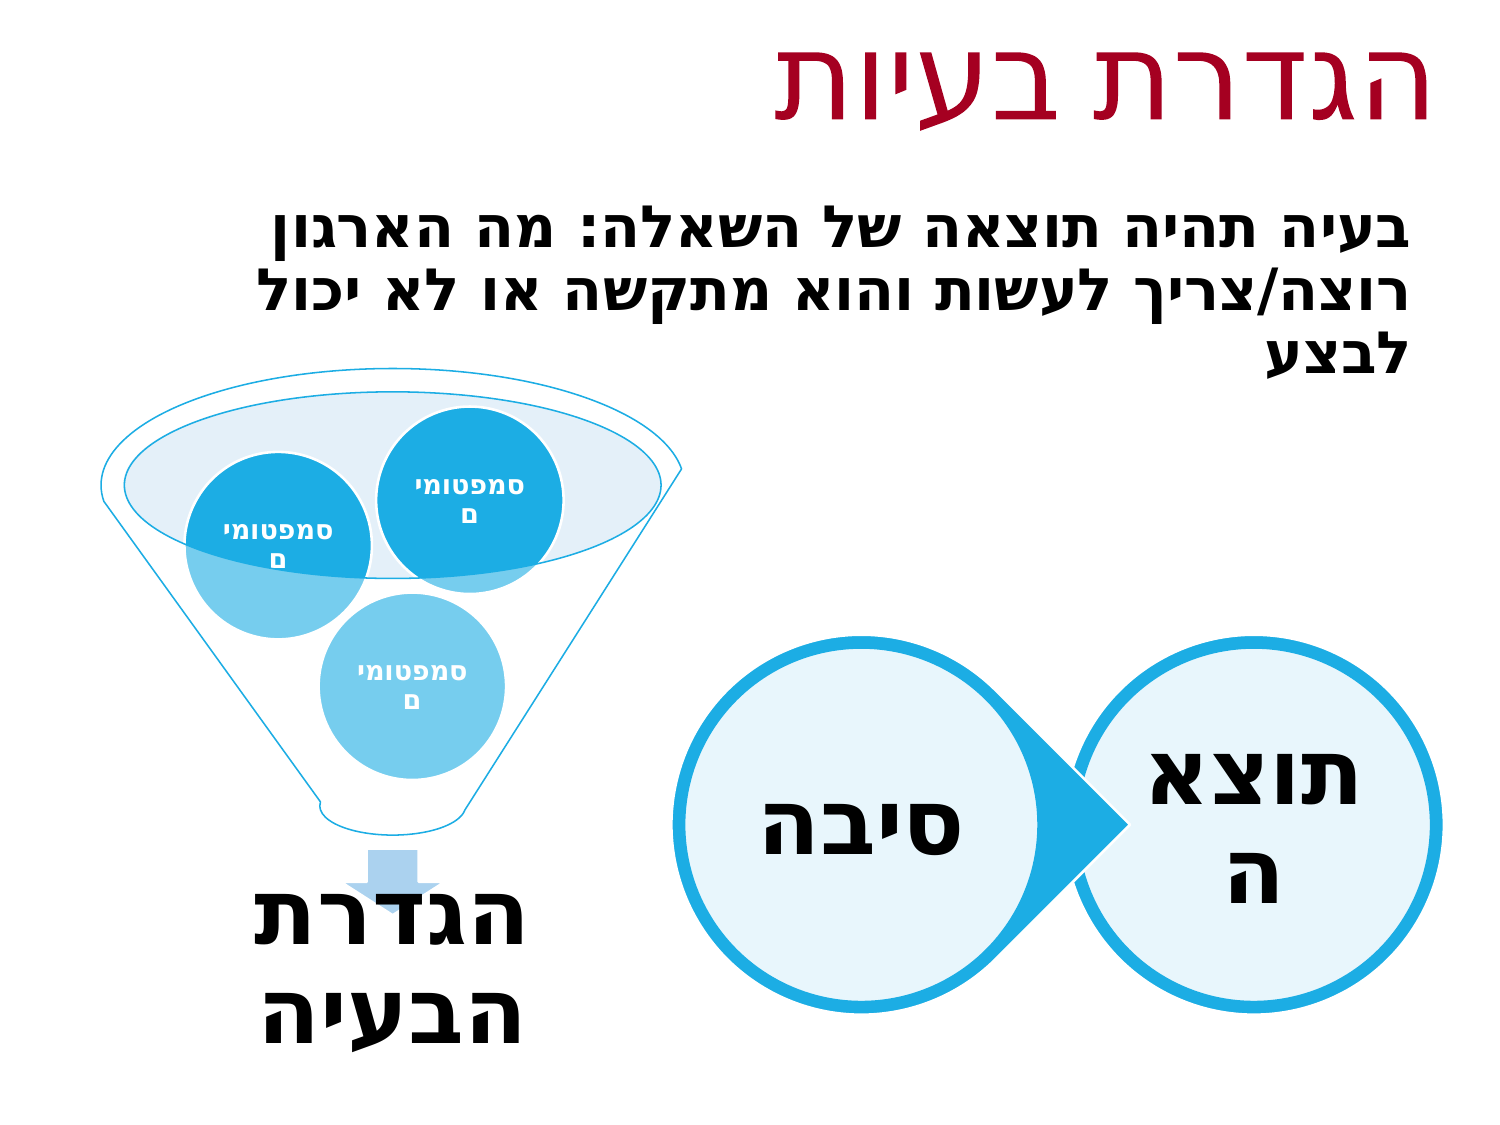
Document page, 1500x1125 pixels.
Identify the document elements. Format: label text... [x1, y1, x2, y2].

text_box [0, 364, 893, 1032]
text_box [518, 491, 1500, 1125]
text_box בעיה תהיה תוצאה של השאלה: מה הארגון רוצה/צריך לעשות והוא מתקשה או לא יכול לבצע [157, 189, 1427, 486]
